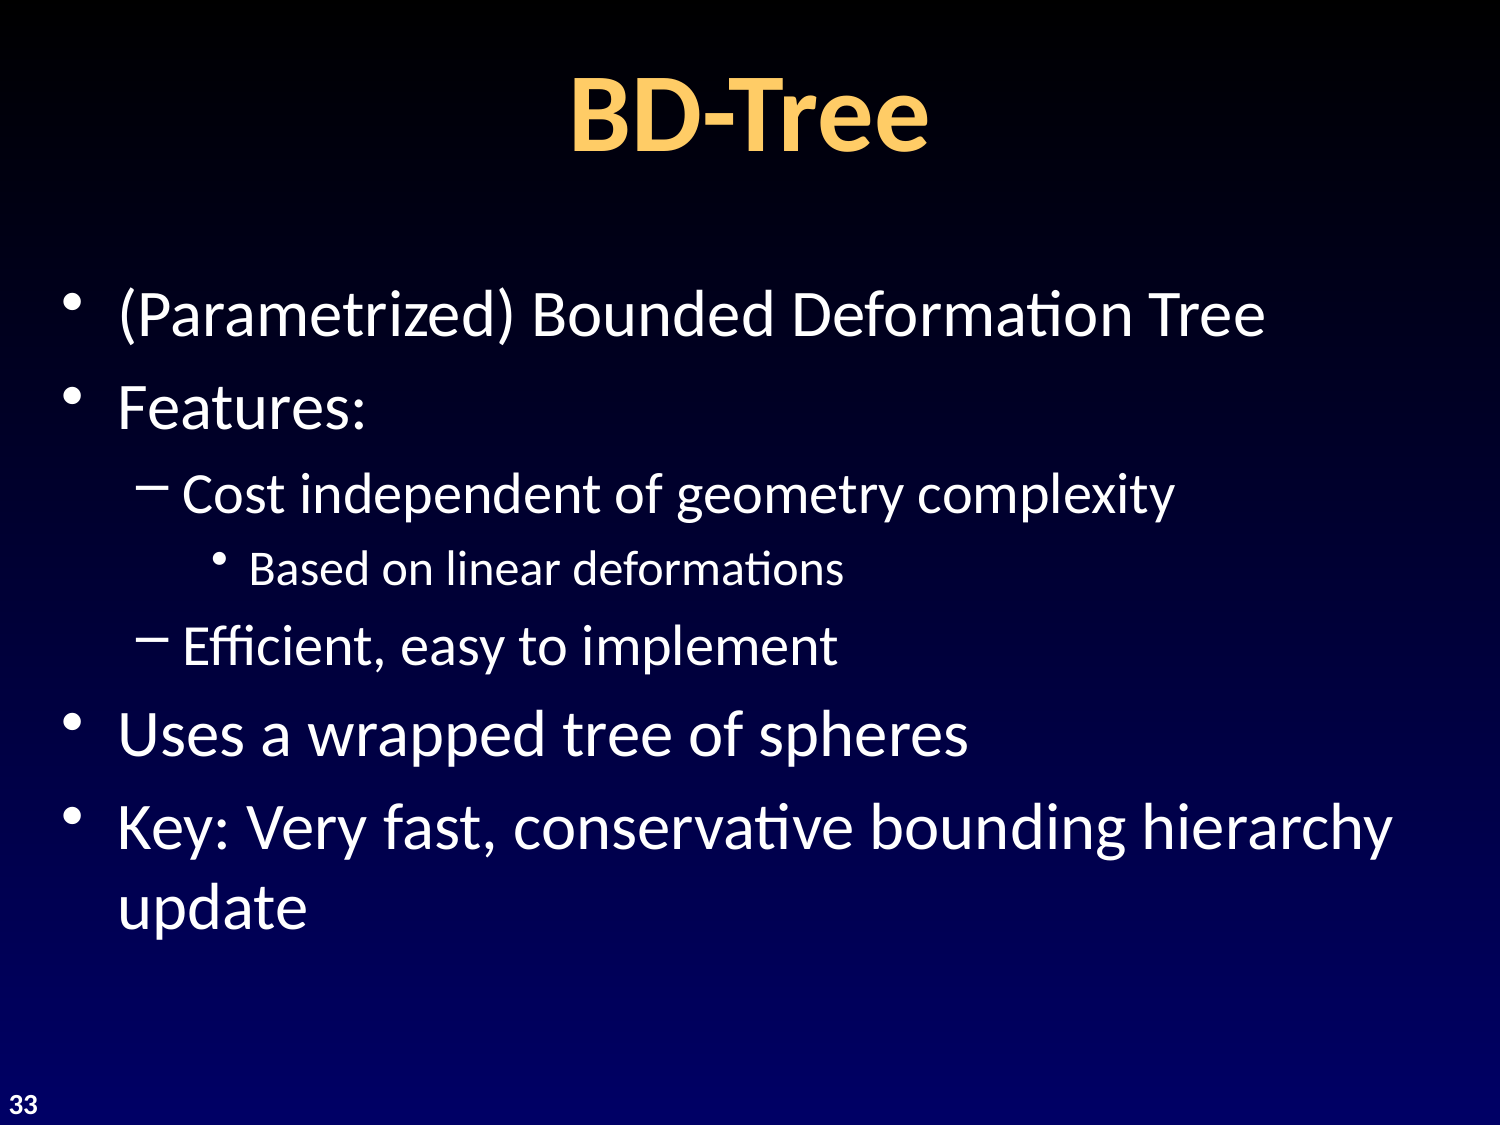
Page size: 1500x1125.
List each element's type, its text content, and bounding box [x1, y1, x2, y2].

slide_number 33 [0, 1078, 93, 1125]
list (Parametrized) Bounded Deformation Tree Features: Cost independent of geometry complexity Based on linear deformations Efficient, easy to implement Uses a wrapped tree of spheres Key: Very fast, conservative bounding hierarchy update [46, 262, 1477, 1005]
title BD-Tree [24, 24, 1475, 188]
